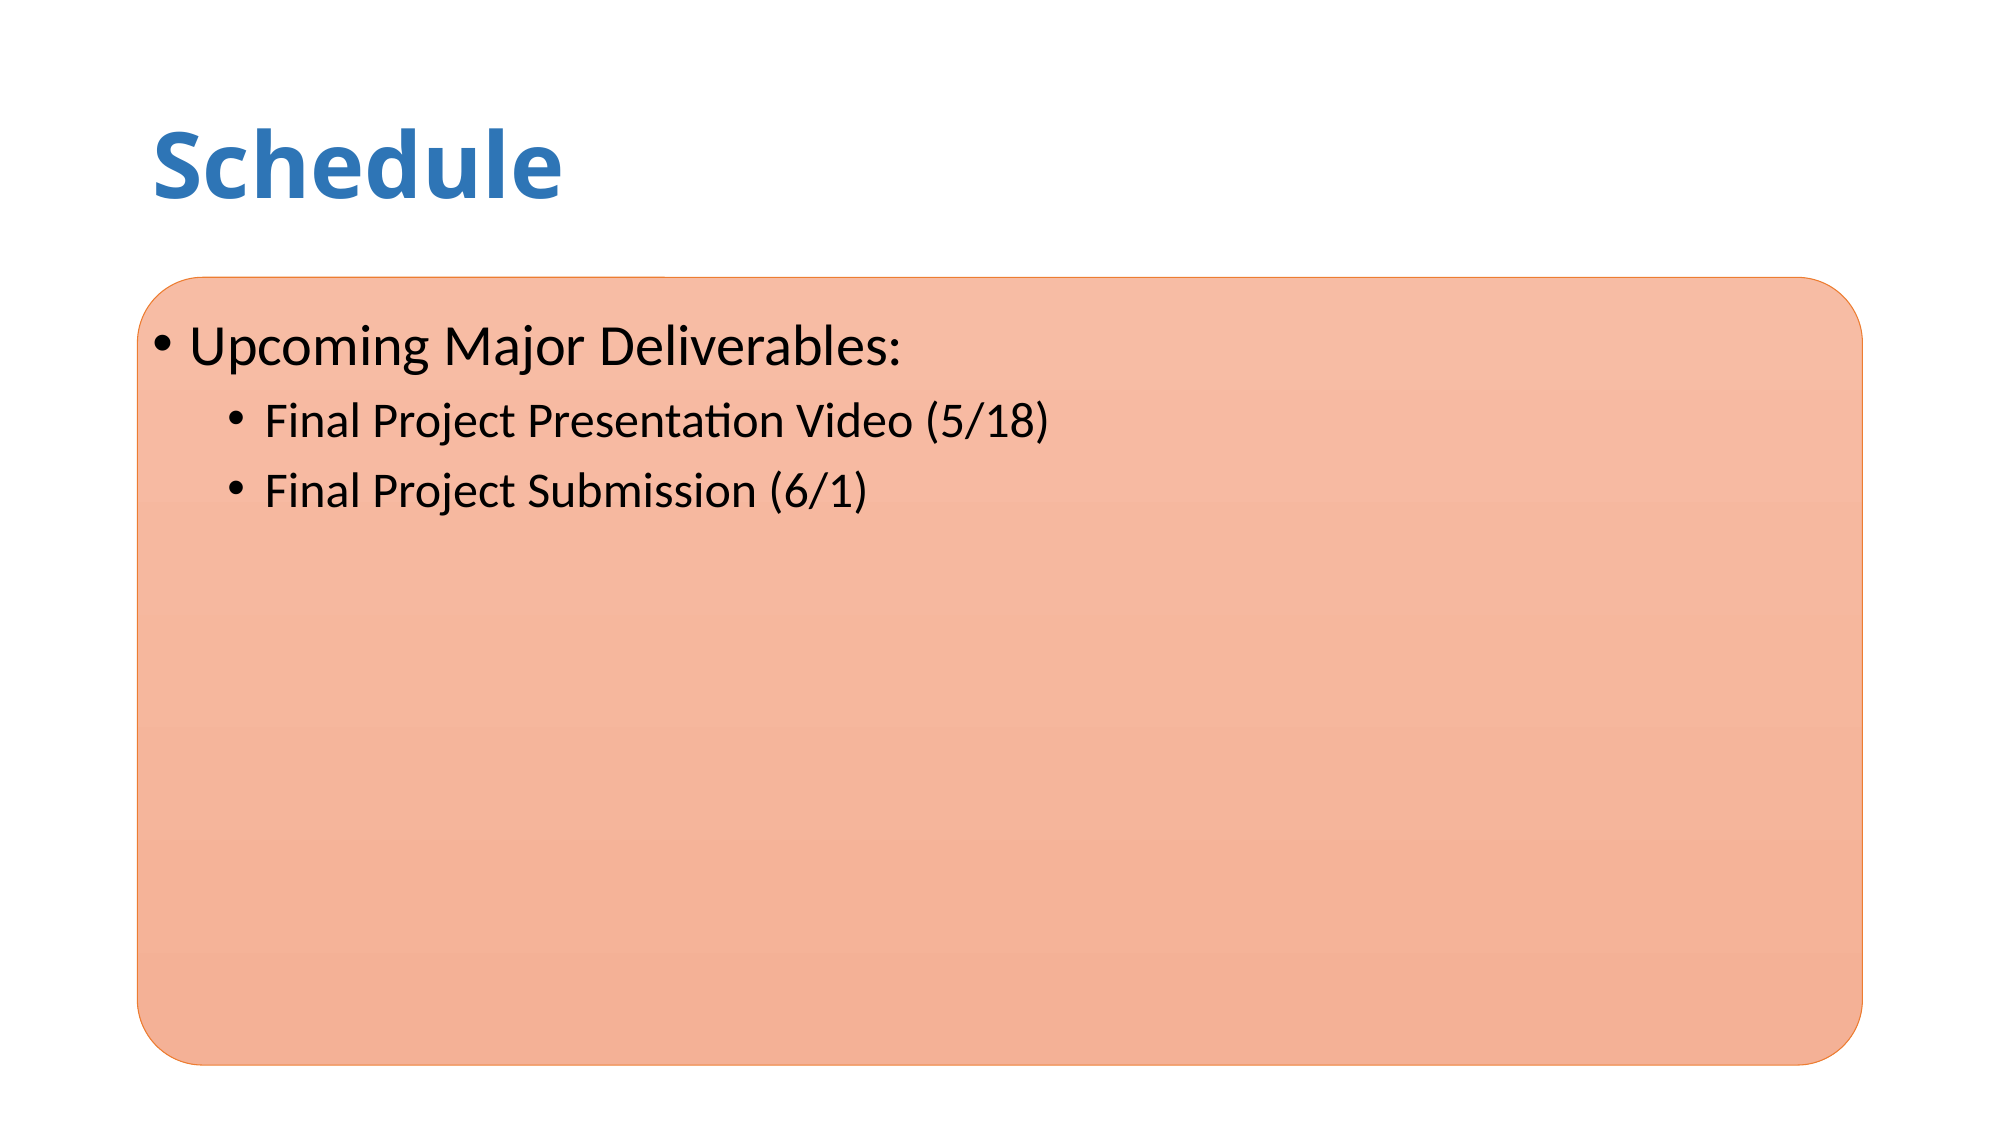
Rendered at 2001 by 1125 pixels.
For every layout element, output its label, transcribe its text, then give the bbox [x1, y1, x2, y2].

text_box [138, 1014, 1862, 1066]
text_box [153, 276, 1847, 299]
title Schedule [137, 59, 1863, 278]
list Upcoming Major Deliverables: Final Project Presentation Video (5/18) Final Project Submission (6/1) [137, 299, 1863, 1014]
